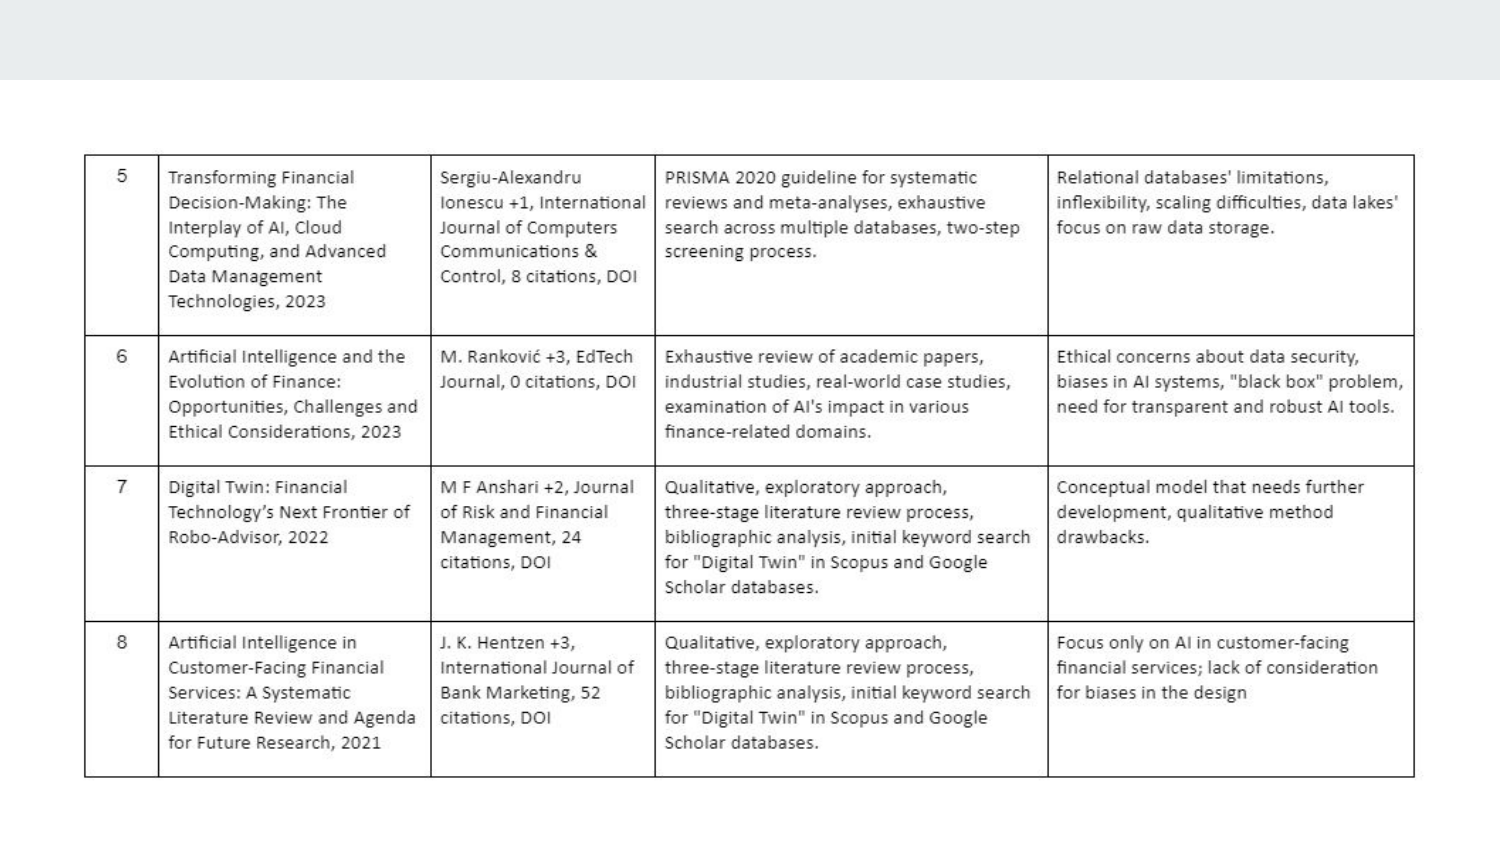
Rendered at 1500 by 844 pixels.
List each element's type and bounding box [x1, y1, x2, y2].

picture [73, 148, 1425, 787]
